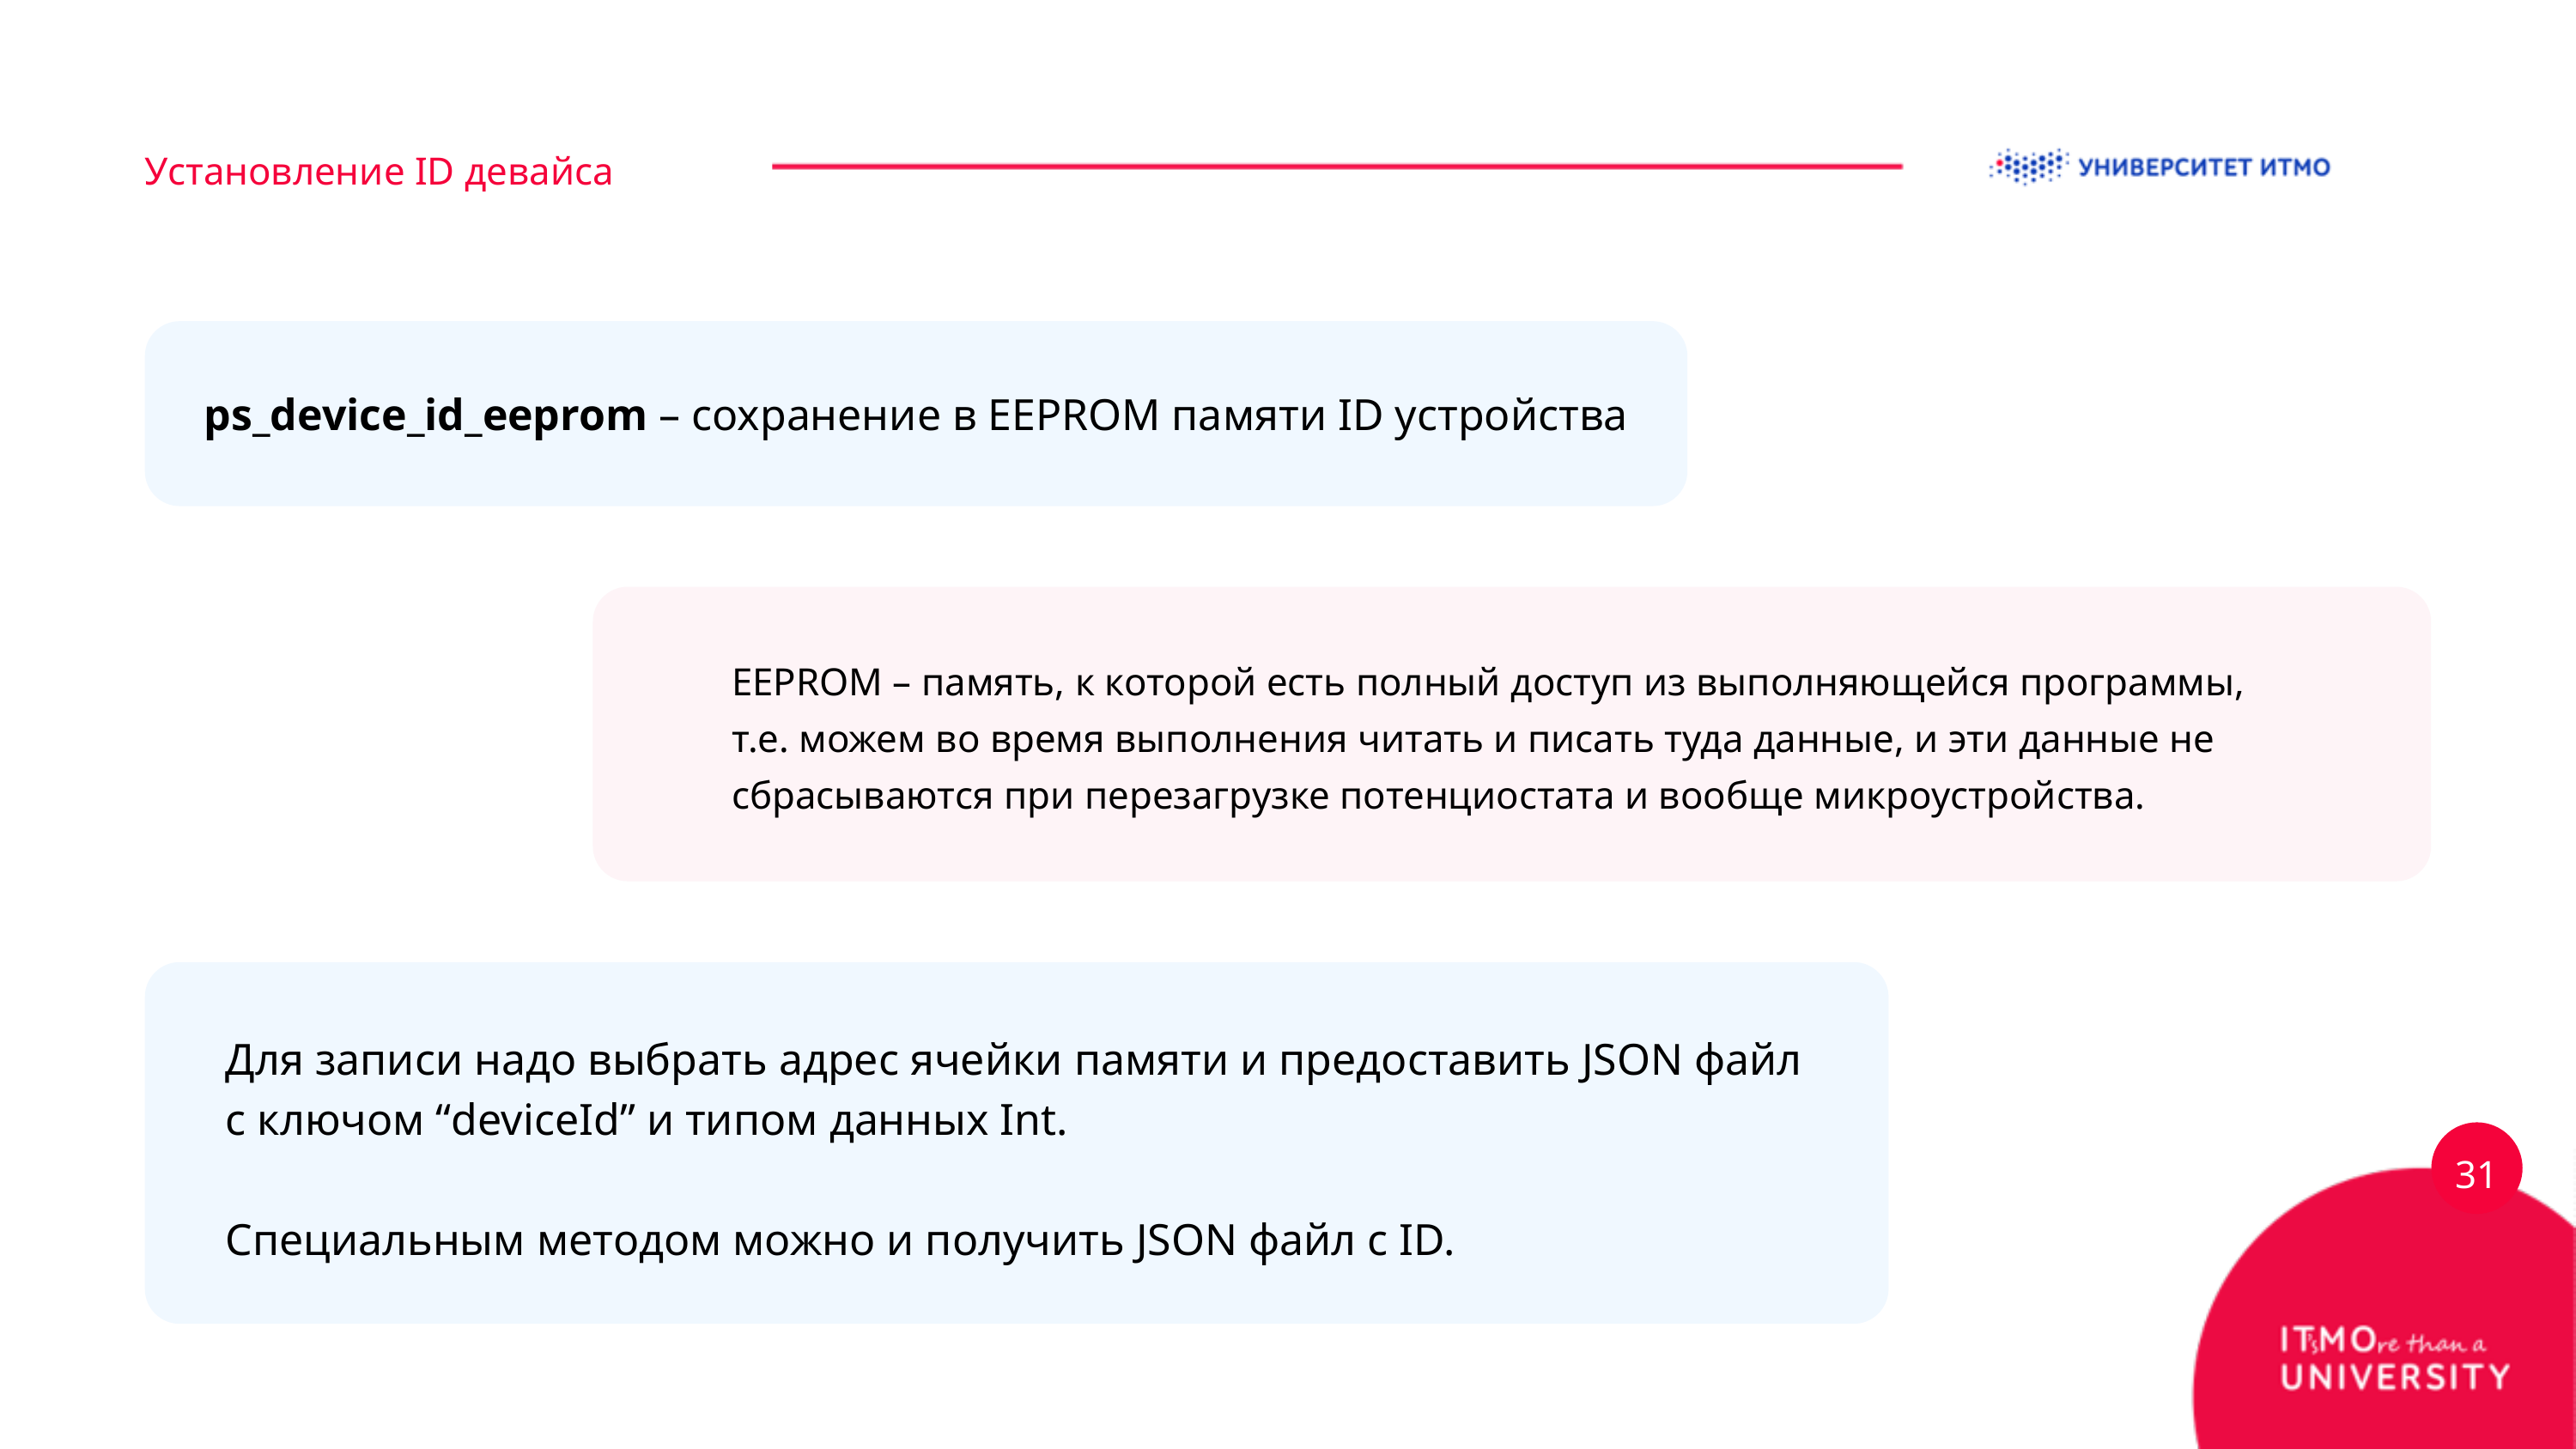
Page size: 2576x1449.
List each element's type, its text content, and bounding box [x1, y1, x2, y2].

text_box Установление ID девайса [144, 139, 769, 192]
picture [2173, 1148, 2576, 1449]
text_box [144, 961, 1889, 1325]
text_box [2431, 1122, 2524, 1215]
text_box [144, 320, 1688, 506]
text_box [592, 586, 2432, 882]
picture [772, 106, 2432, 228]
